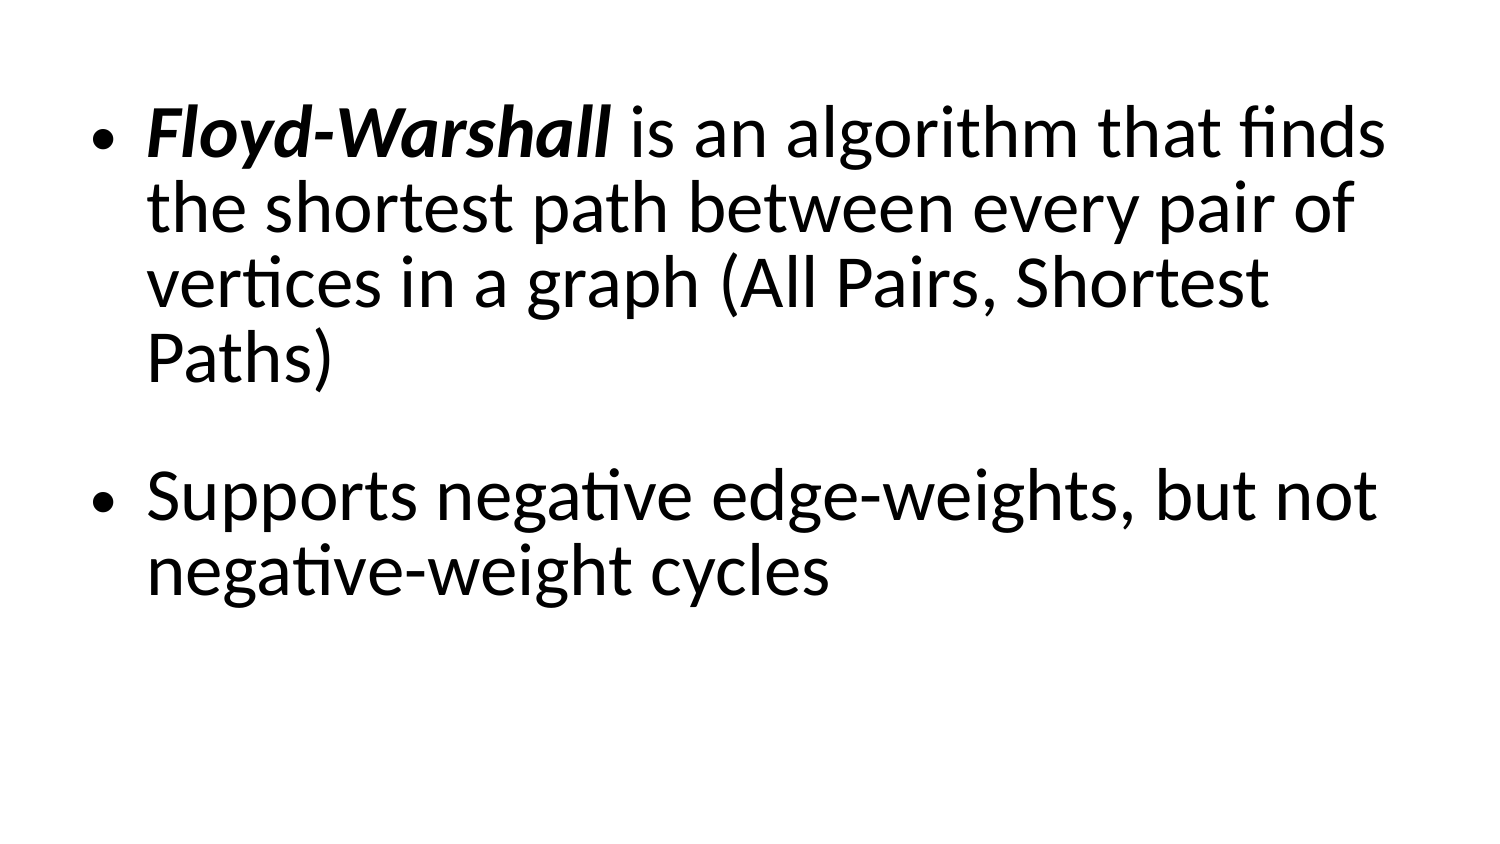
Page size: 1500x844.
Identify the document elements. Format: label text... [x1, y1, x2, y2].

list Floyd-Warshall is an algorithm that finds the shortest path between every pair of vertices in a graph (All Pairs, Shortest Paths) Supports negative edge-weights, but not negative-weight cycles [75, 93, 1438, 726]
